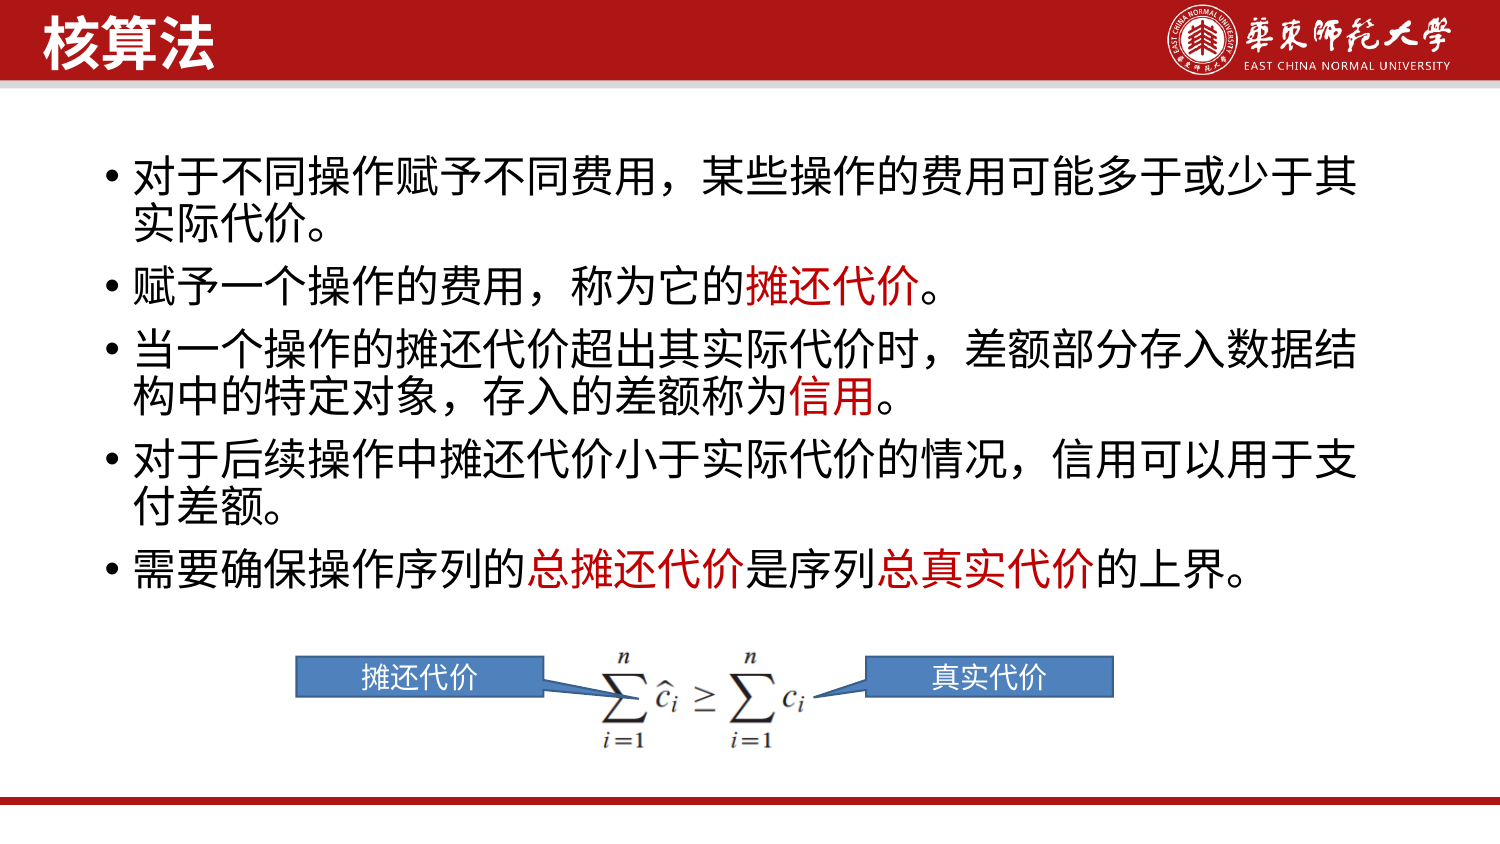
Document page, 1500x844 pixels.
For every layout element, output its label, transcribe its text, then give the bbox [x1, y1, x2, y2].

picture [581, 637, 829, 756]
text_box 核算法 [31, 9, 1178, 98]
text_box 真实代价 [829, 655, 1114, 698]
picture [1113, 0, 1500, 165]
text_box 对于不同操作赋予不同费用，某些操作的费用可能多于或少于其实际代价。 赋予一个操作的费用，称为它的摊还代价。 当一个操作的摊还代价超出其实际代价时，差额部分存入数据结构中的特定对象，存入的差额称为信用。 对于后续操作中摊还代价小于实际代价的情况，信用可以用于支付差额。 需要确保操作序列的总摊还代价是序列总真实代价的上界。 [89, 147, 1384, 683]
text_box 摊还代价 [295, 655, 581, 698]
